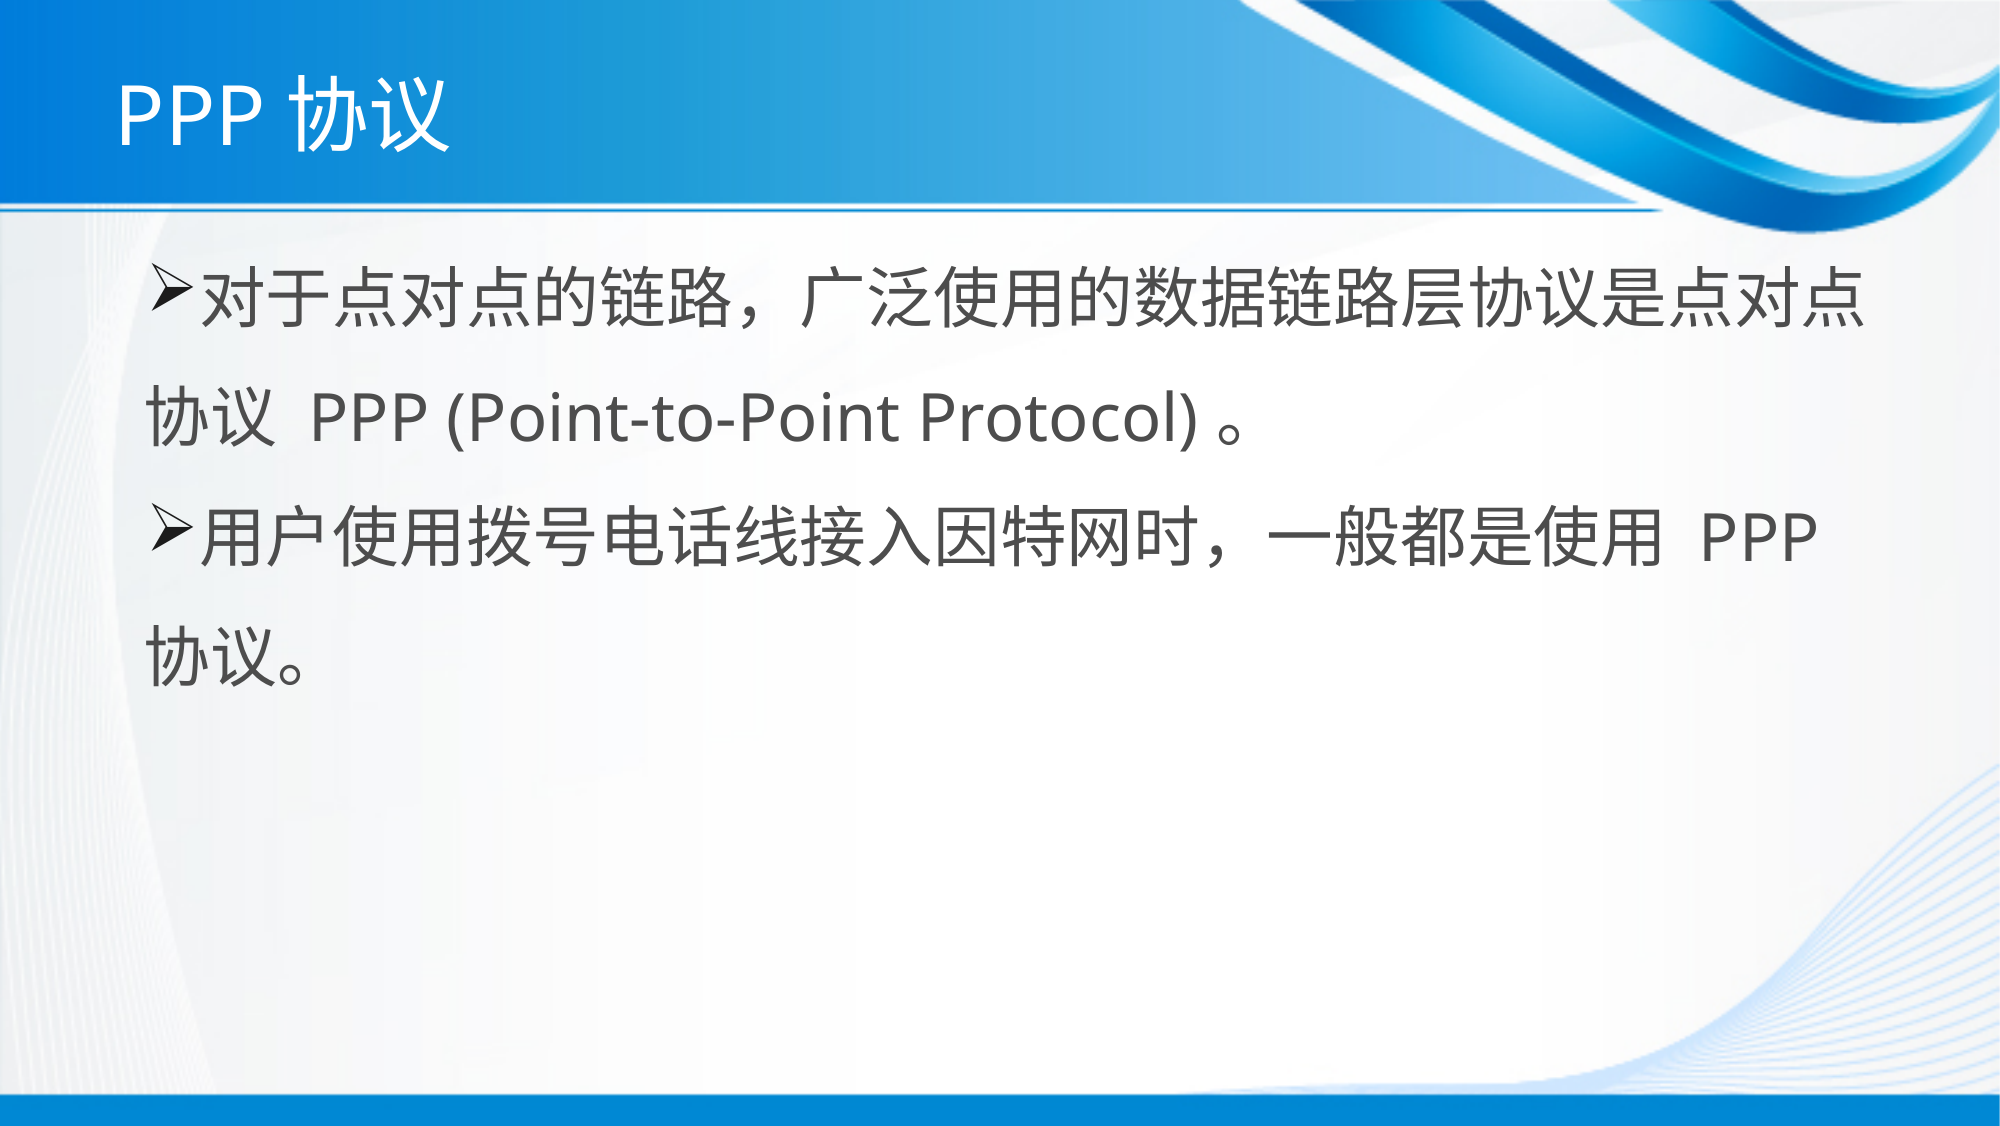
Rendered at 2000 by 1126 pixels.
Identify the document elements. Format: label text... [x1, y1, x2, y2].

picture [0, 0, 2000, 1126]
list 对于点对点的链路，广泛使用的数据链路层协议是点对点协议 PPP (Point-to-Point Protocol)。 用户使用拨号电话线接入因特网时，一般都是使用 PPP 协议。 [72, 207, 1927, 1011]
title PPP协议 [99, 45, 1900, 180]
